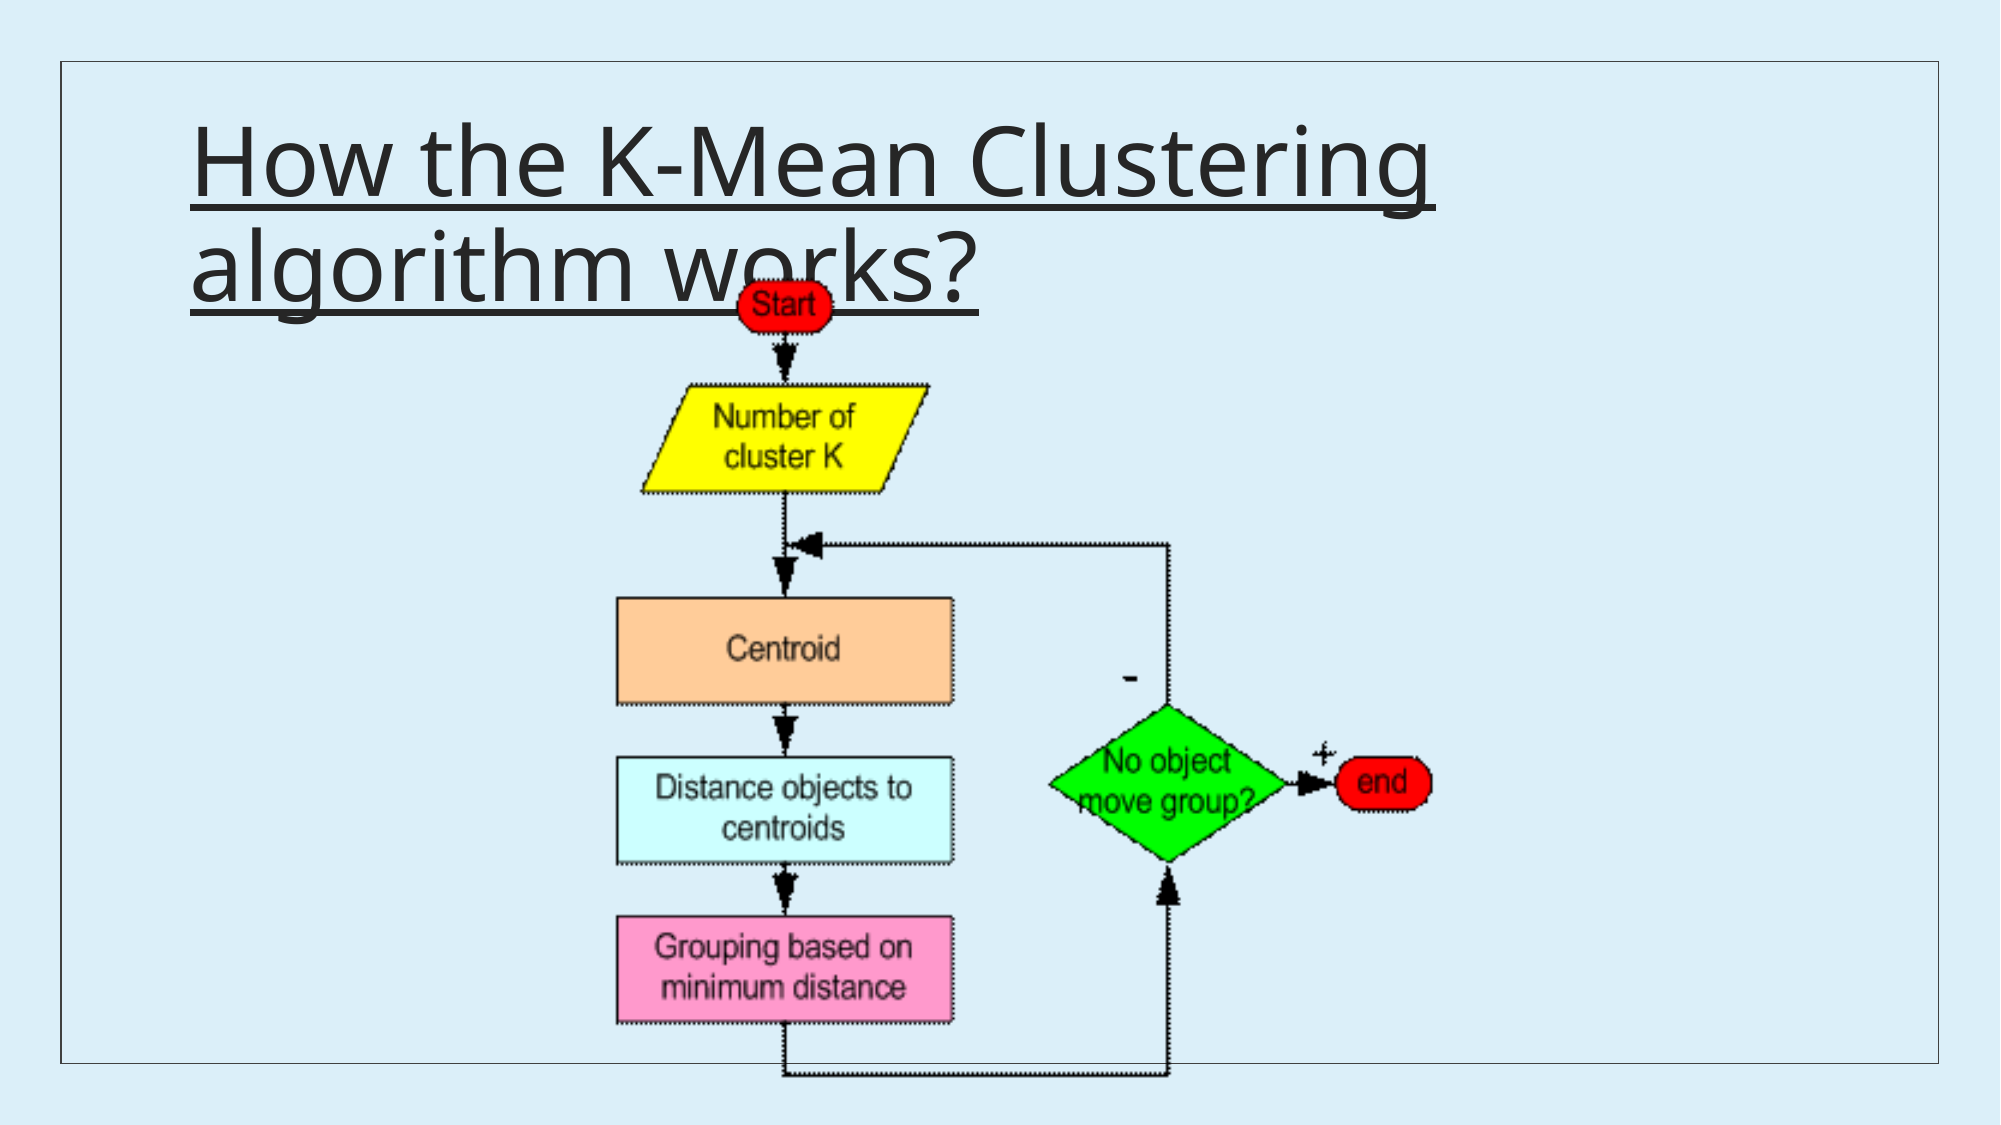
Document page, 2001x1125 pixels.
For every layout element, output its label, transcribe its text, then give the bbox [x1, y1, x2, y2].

title How the K-Mean Clustering algorithm works? [174, 105, 1825, 331]
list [612, 274, 1438, 1125]
